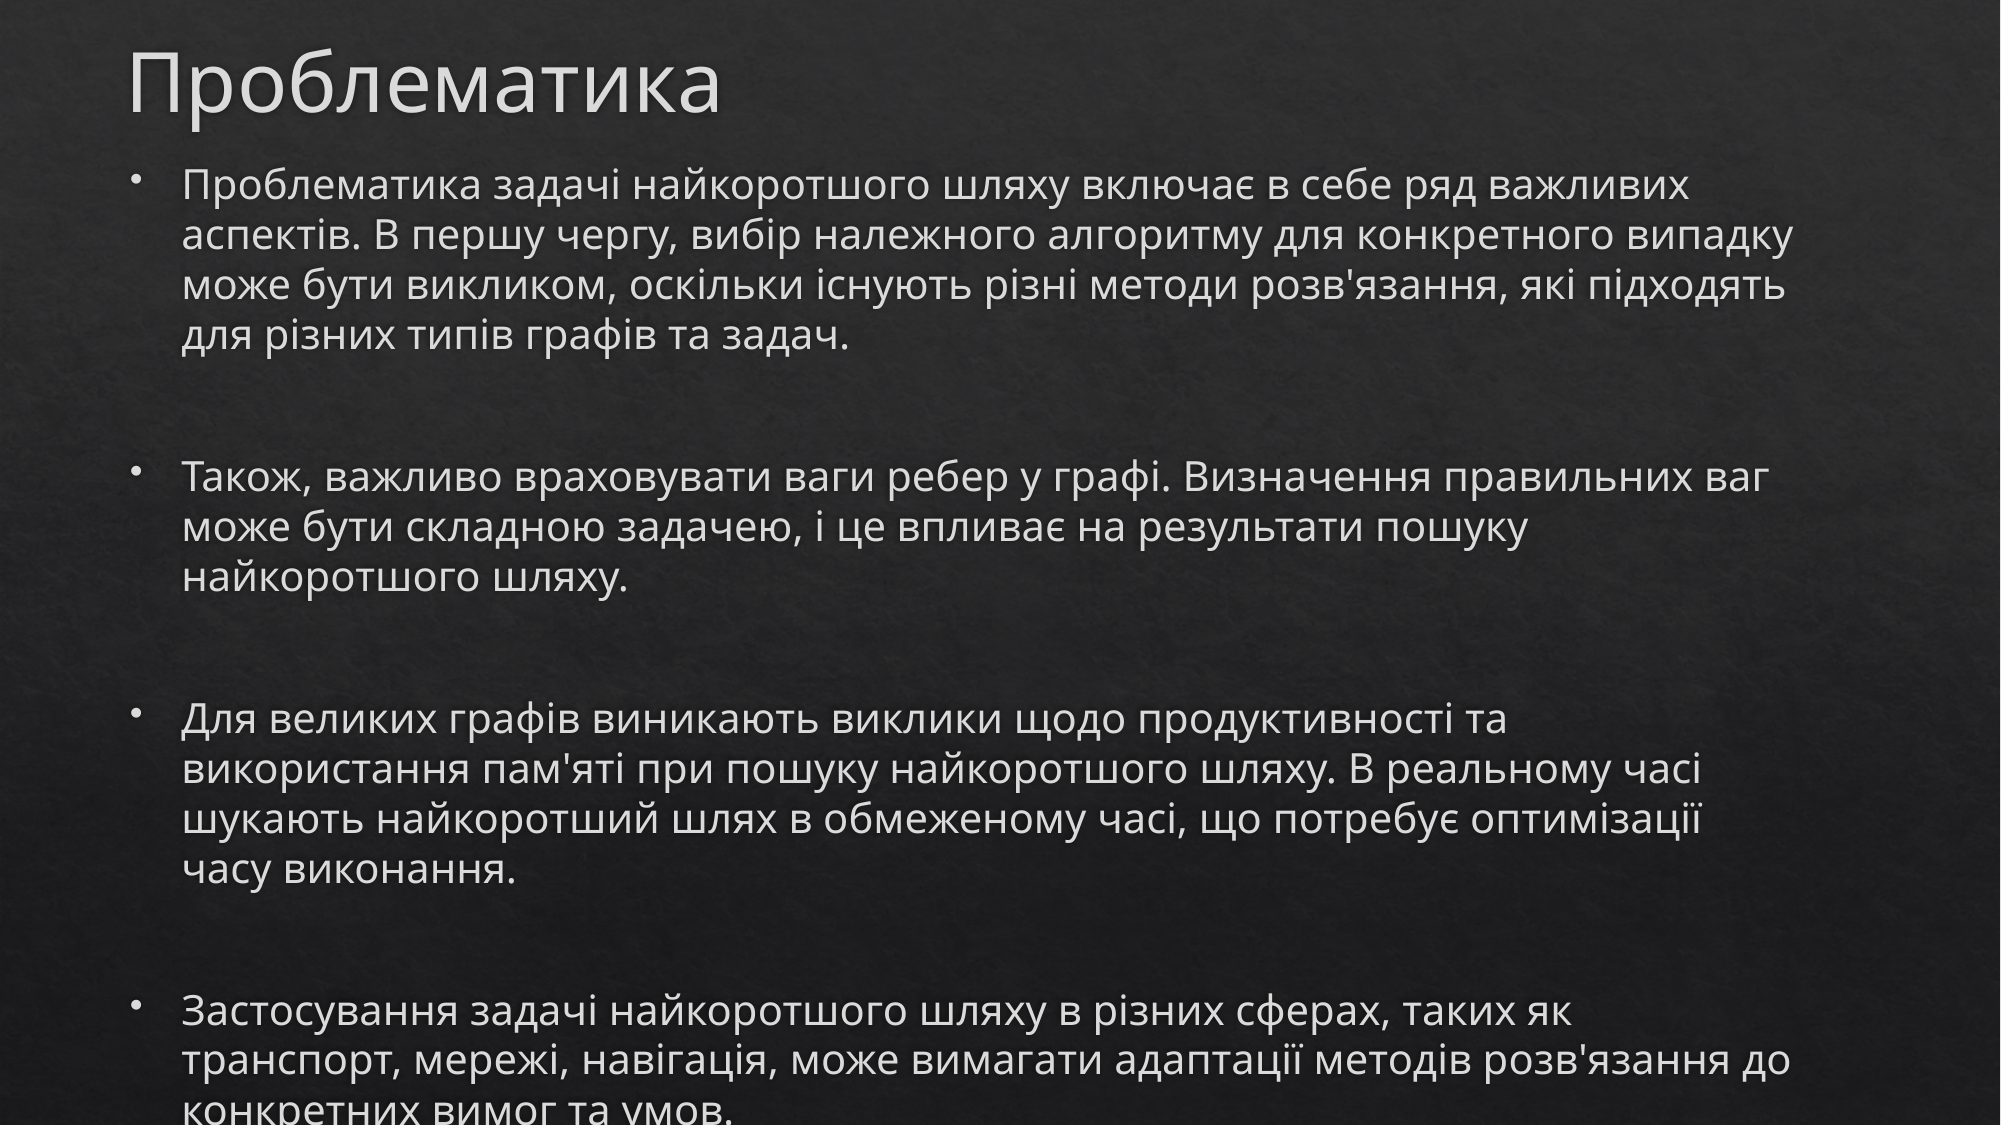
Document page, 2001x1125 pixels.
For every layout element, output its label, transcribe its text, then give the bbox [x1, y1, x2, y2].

list Проблематика задачі найкоротшого шляху включає в себе ряд важливих аспектів. В першу чергу, вибір належного алгоритму для конкретного випадку може бути викликом, оскільки існують різні методи розв'язання, які підходять для різних типів графів та задач. Також, важливо враховувати ваги ребер у графі. Визначення правильних ваг може бути складною задачею, і це впливає на результати пошуку найкоротшого шляху. Для великих графів виникають виклики щодо продуктивності та використання пам'яті при пошуку найкоротшого шляху. В реальному часі шукають найкоротший шлях в обмеженому часі, що потребує оптимізації часу виконання. Застосування задачі найкоротшого шляху в різних сферах, таких як транспорт, мережі, навігація, може вимагати адаптації методів розв'язання до конкретних вимог та умов. Додаткові обмеження, такі як максимальна вага шляху чи кількість пересадок, можуть також додати складності до задачі найкоротшого шляху. [110, 79, 1809, 1071]
title Проблематика [110, 0, 1809, 75]
